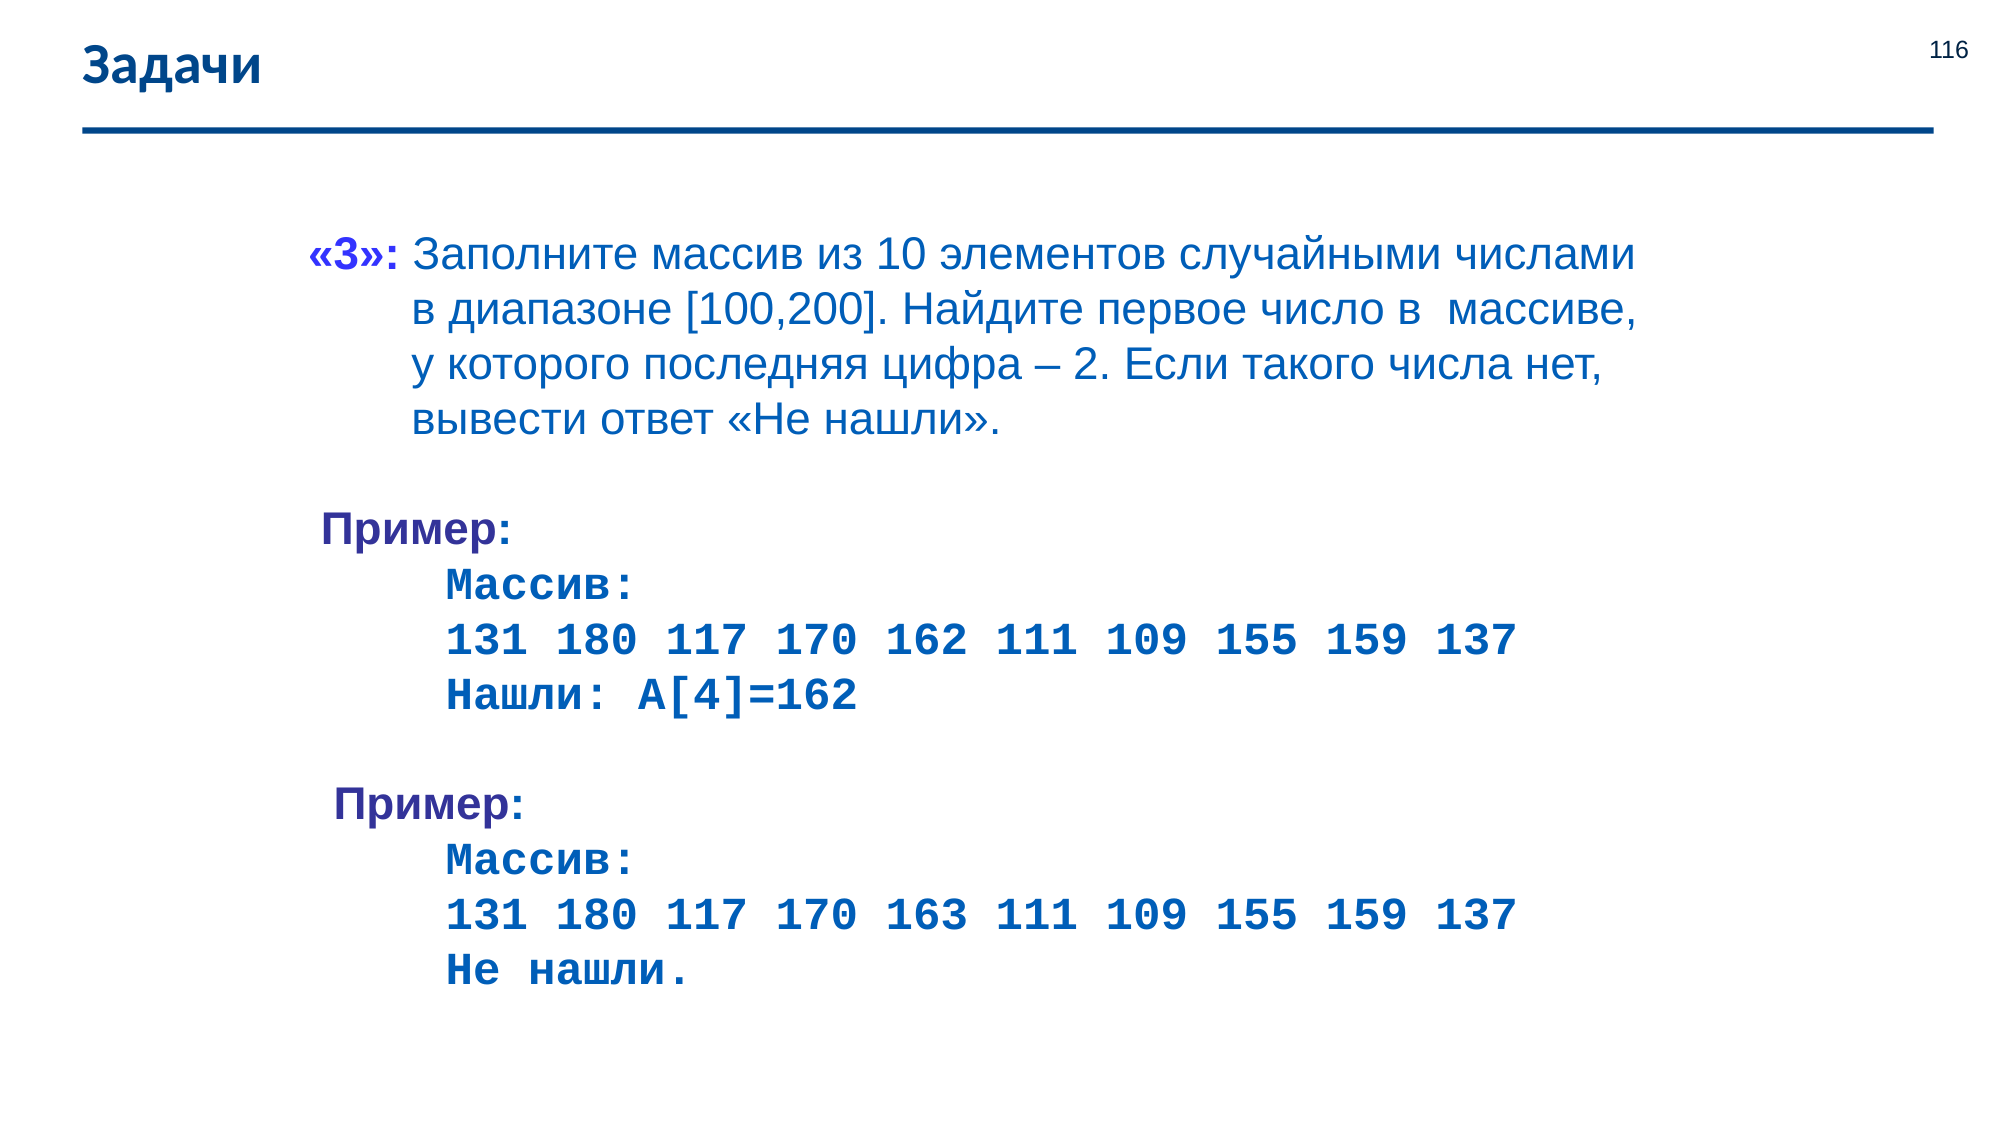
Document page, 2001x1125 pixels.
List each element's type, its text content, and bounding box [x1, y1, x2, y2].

text_box «3»: Заполните массив из 10 элементов случайными числами в диапазоне [100,200]. Найдите первое число в массиве, у которого последняя цифра – 2. Если такого числа нет, вывести ответ «Не нашли». Пример: Массив: 131 180 117 170 162 111 109 155 159 137 Нашли: A[4]=162 Пример: Массив: 131 180 117 170 163 111 109 155 159 137 Не нашли. [293, 216, 1675, 1001]
title Задачи [67, 25, 1900, 103]
slide_number 116 [1841, 33, 2000, 64]
